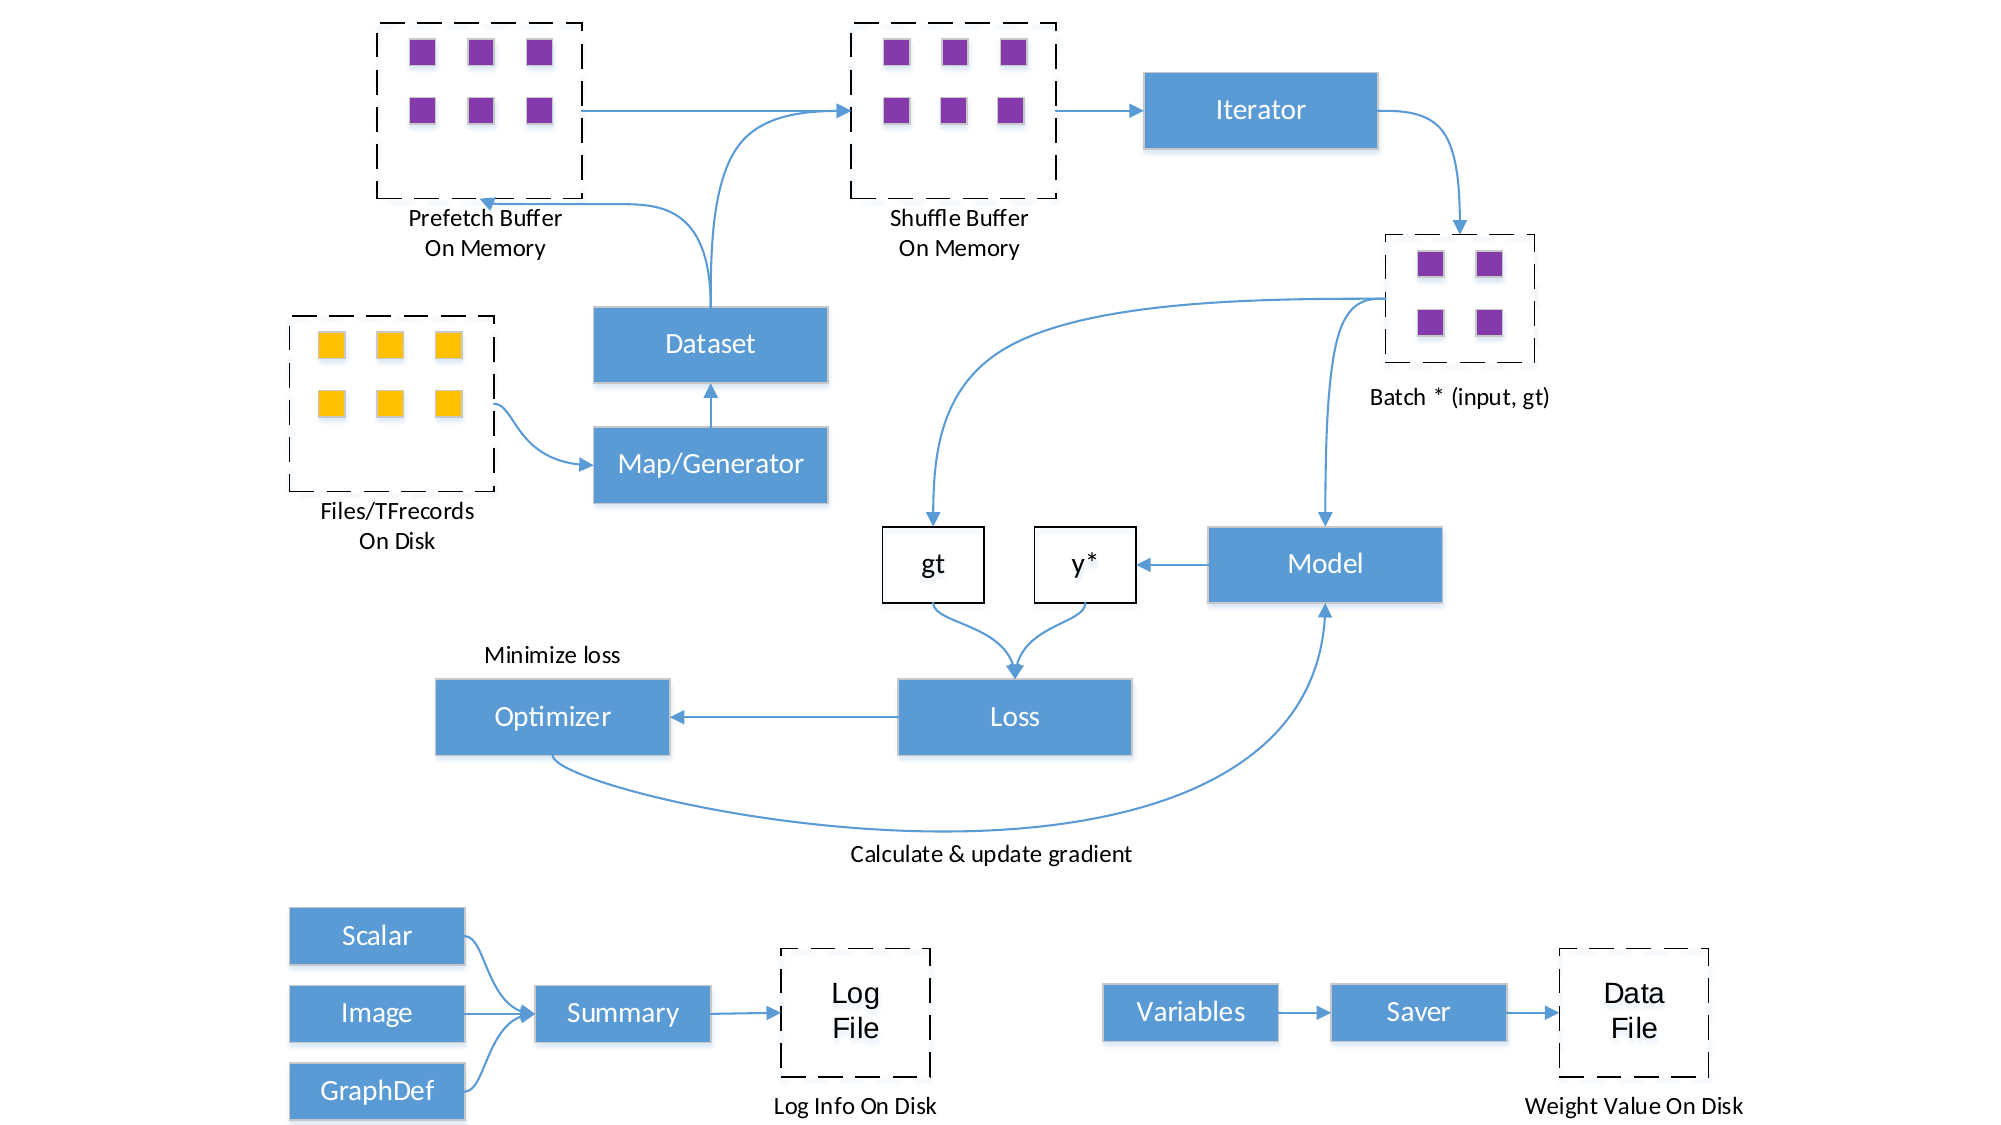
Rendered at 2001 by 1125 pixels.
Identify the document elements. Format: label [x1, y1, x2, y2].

picture [280, 17, 1756, 1125]
